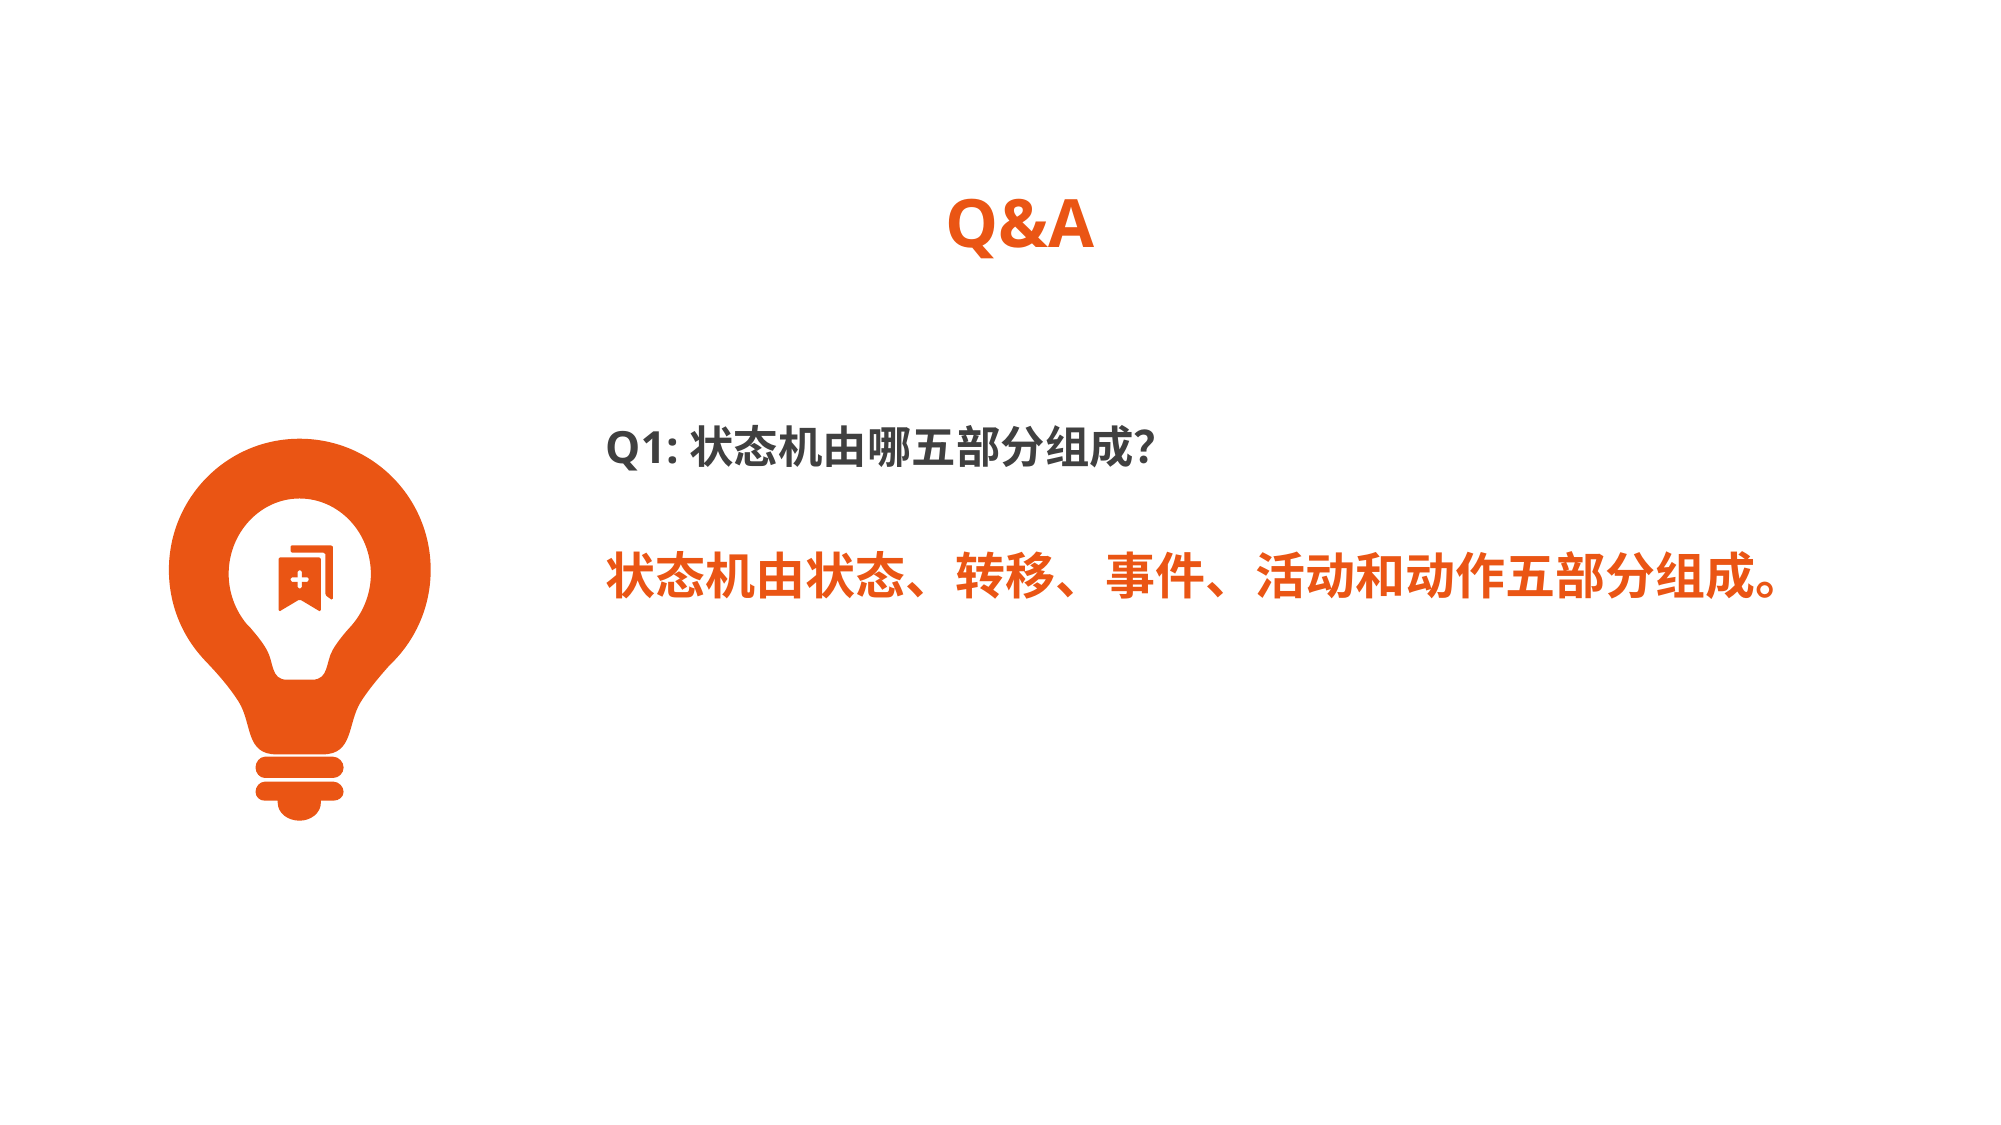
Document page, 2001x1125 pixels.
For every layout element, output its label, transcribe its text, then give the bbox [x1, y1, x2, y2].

text_box Q&A [930, 173, 1183, 269]
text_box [168, 438, 431, 821]
text_box Q1:状态机由哪五部分组成？ [590, 358, 1774, 519]
text_box 状态机由状态、转移、事件、活动和动作五部分组成。 [590, 519, 2000, 612]
